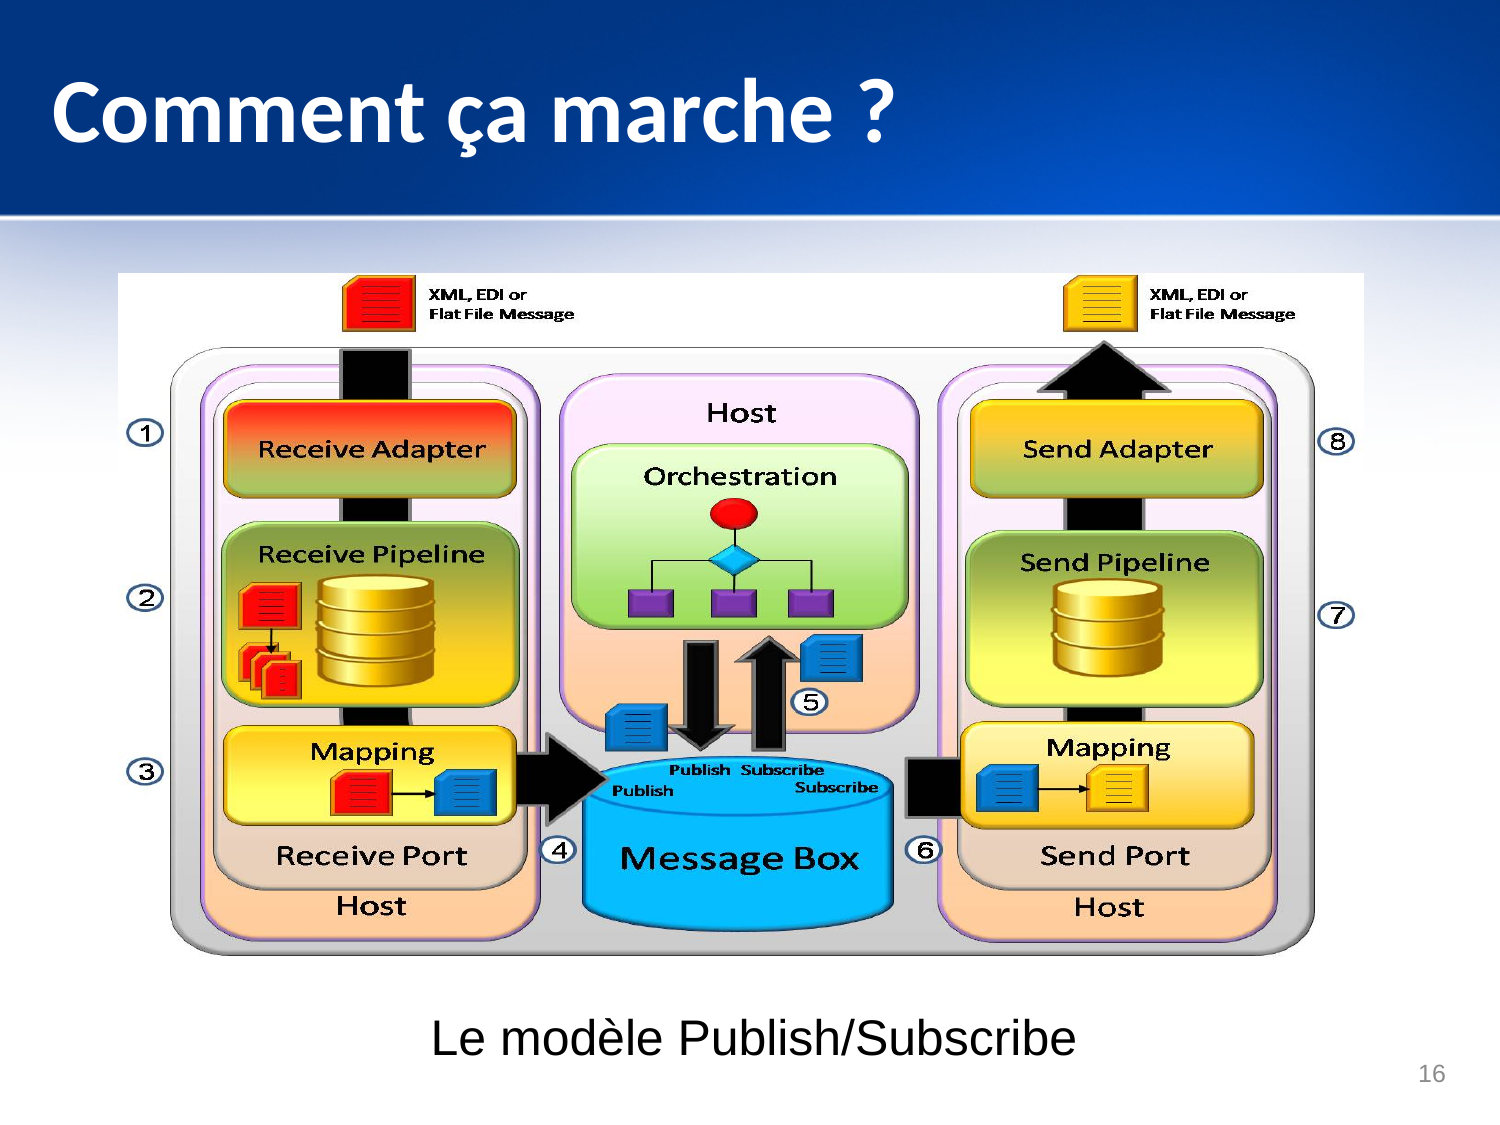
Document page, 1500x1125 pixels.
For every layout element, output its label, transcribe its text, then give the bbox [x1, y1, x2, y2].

slide_number 16 [1111, 1042, 1462, 1103]
picture [0, 0, 1500, 1125]
title Comment ça marche ? [37, 12, 1225, 200]
text_box Le modèle Publish/Subscribe [415, 998, 1093, 1074]
